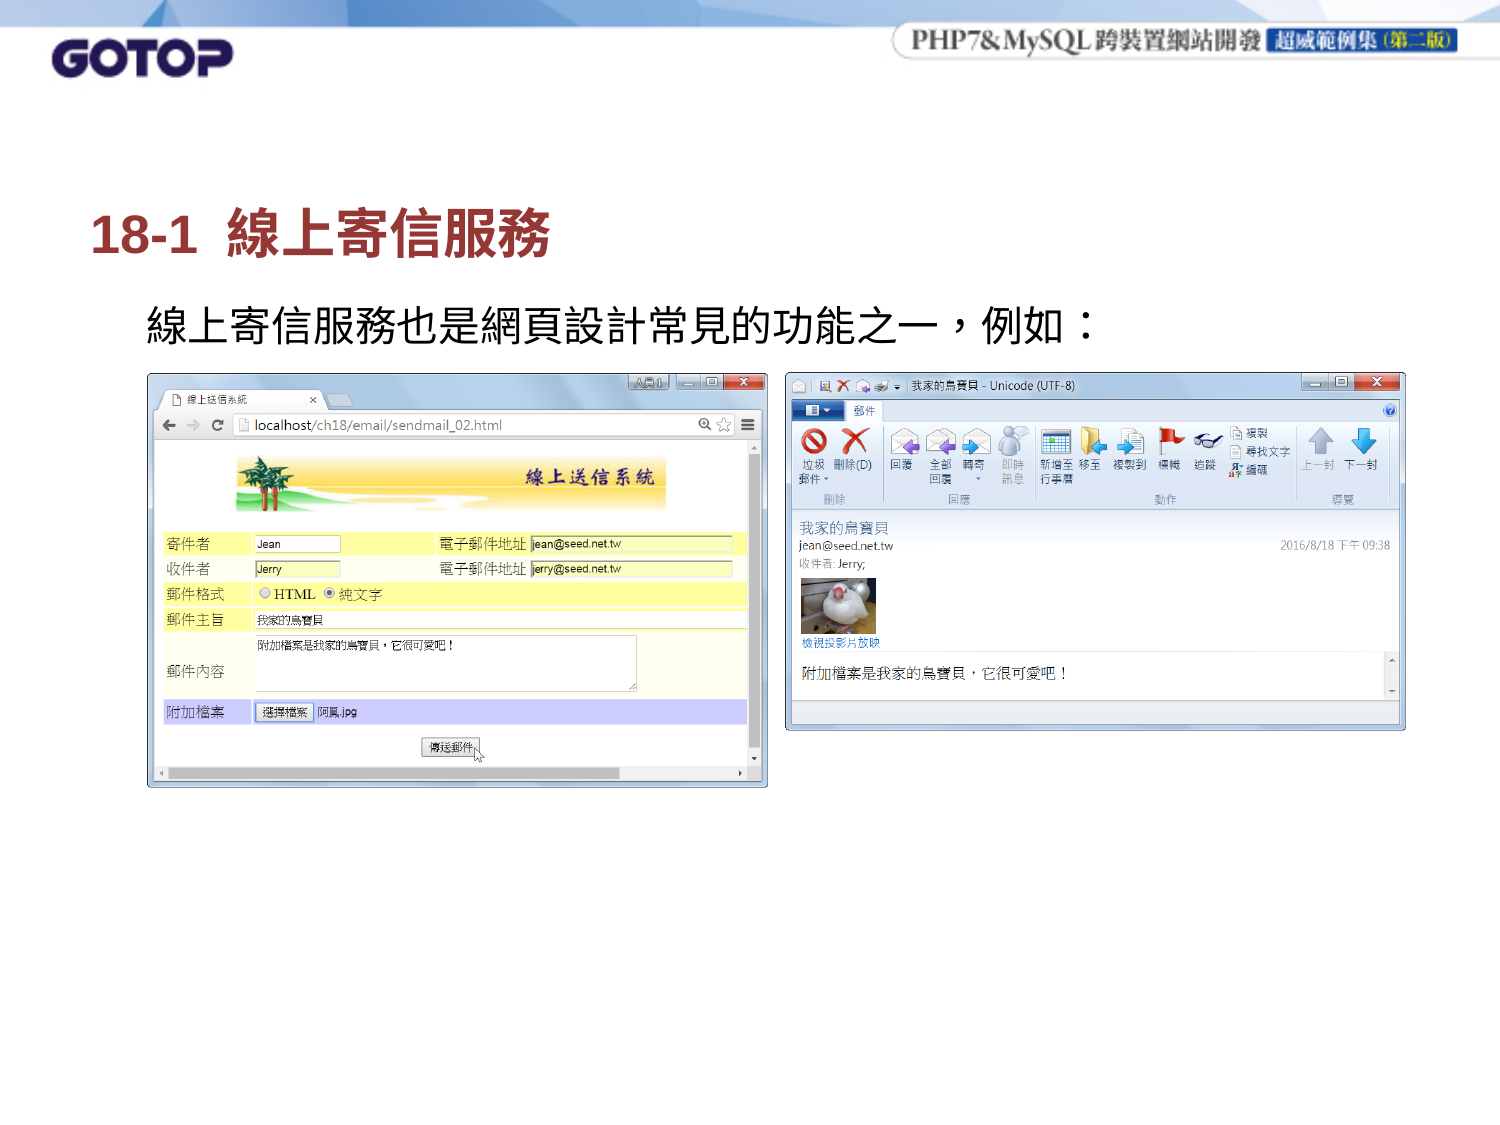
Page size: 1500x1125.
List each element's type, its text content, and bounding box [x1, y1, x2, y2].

list 線上寄信服務也是網頁設計常見的功能之一，例如： [74, 292, 1426, 1036]
title 18-1 線上寄信服務 [74, 171, 1426, 292]
picture [0, 0, 1500, 1125]
